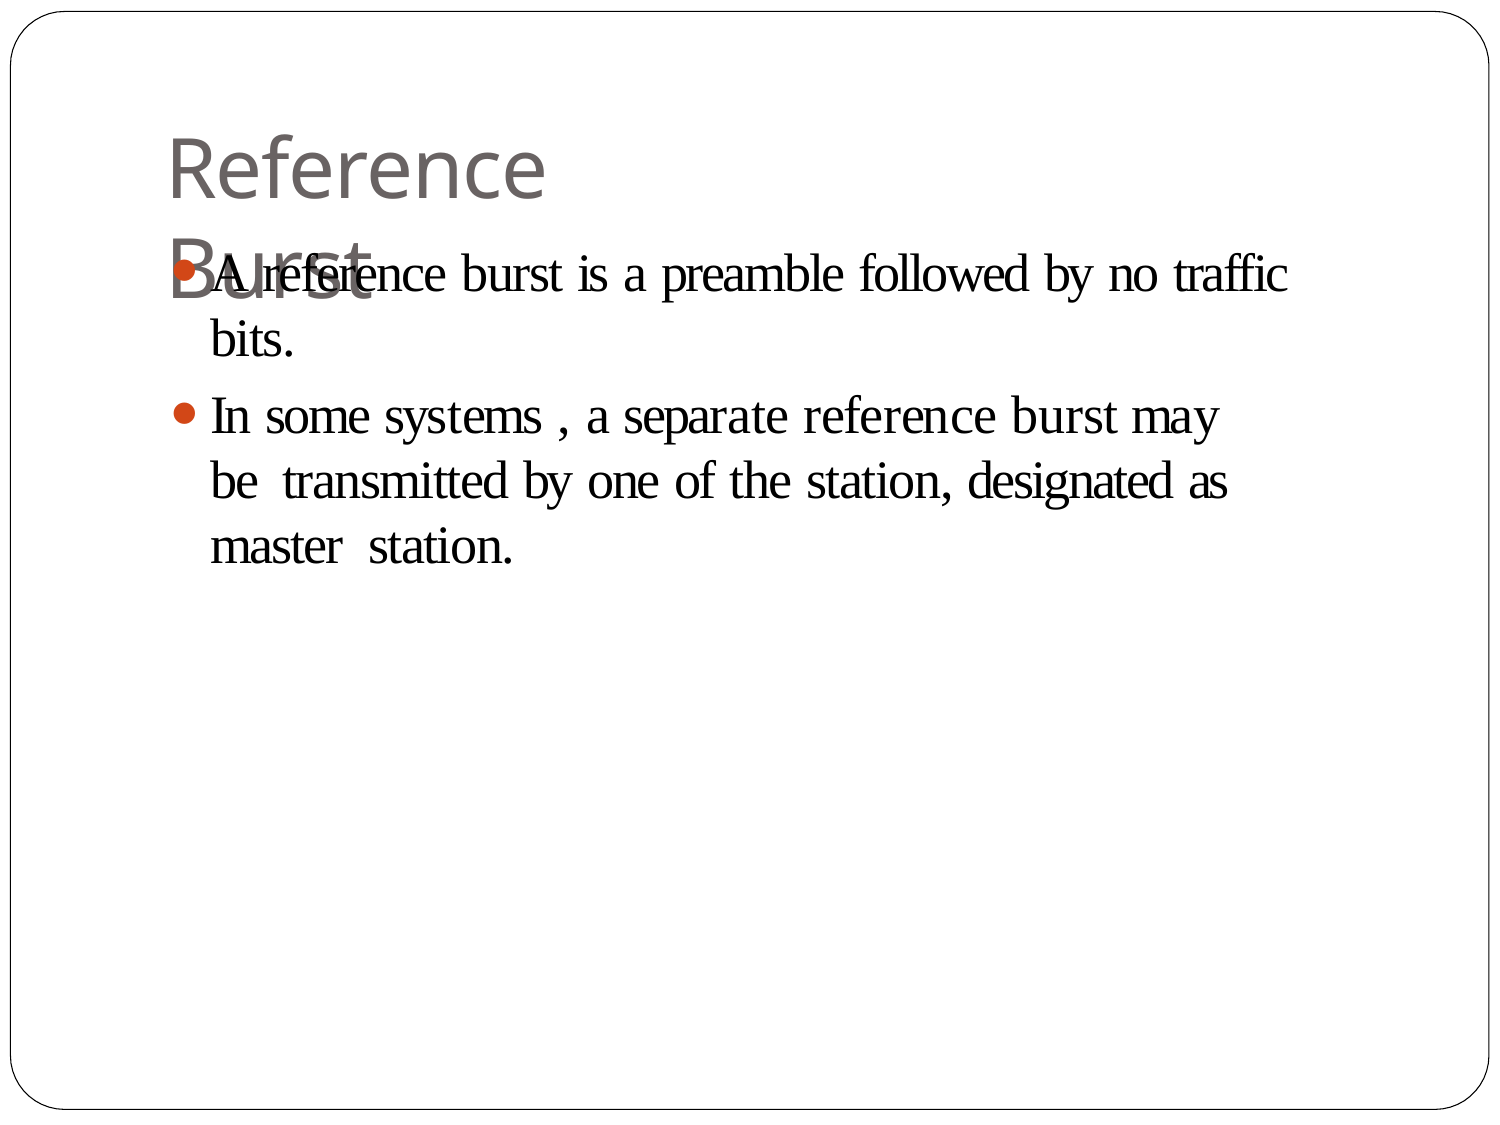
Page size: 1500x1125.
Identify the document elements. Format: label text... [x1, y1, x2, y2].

title Reference Burst [162, 113, 733, 222]
text_box A reference burst is a preamble followed by no traffic bits. In some systems , a separate reference burst may be transmitted by one of the station, designated as master station. [162, 222, 1347, 575]
